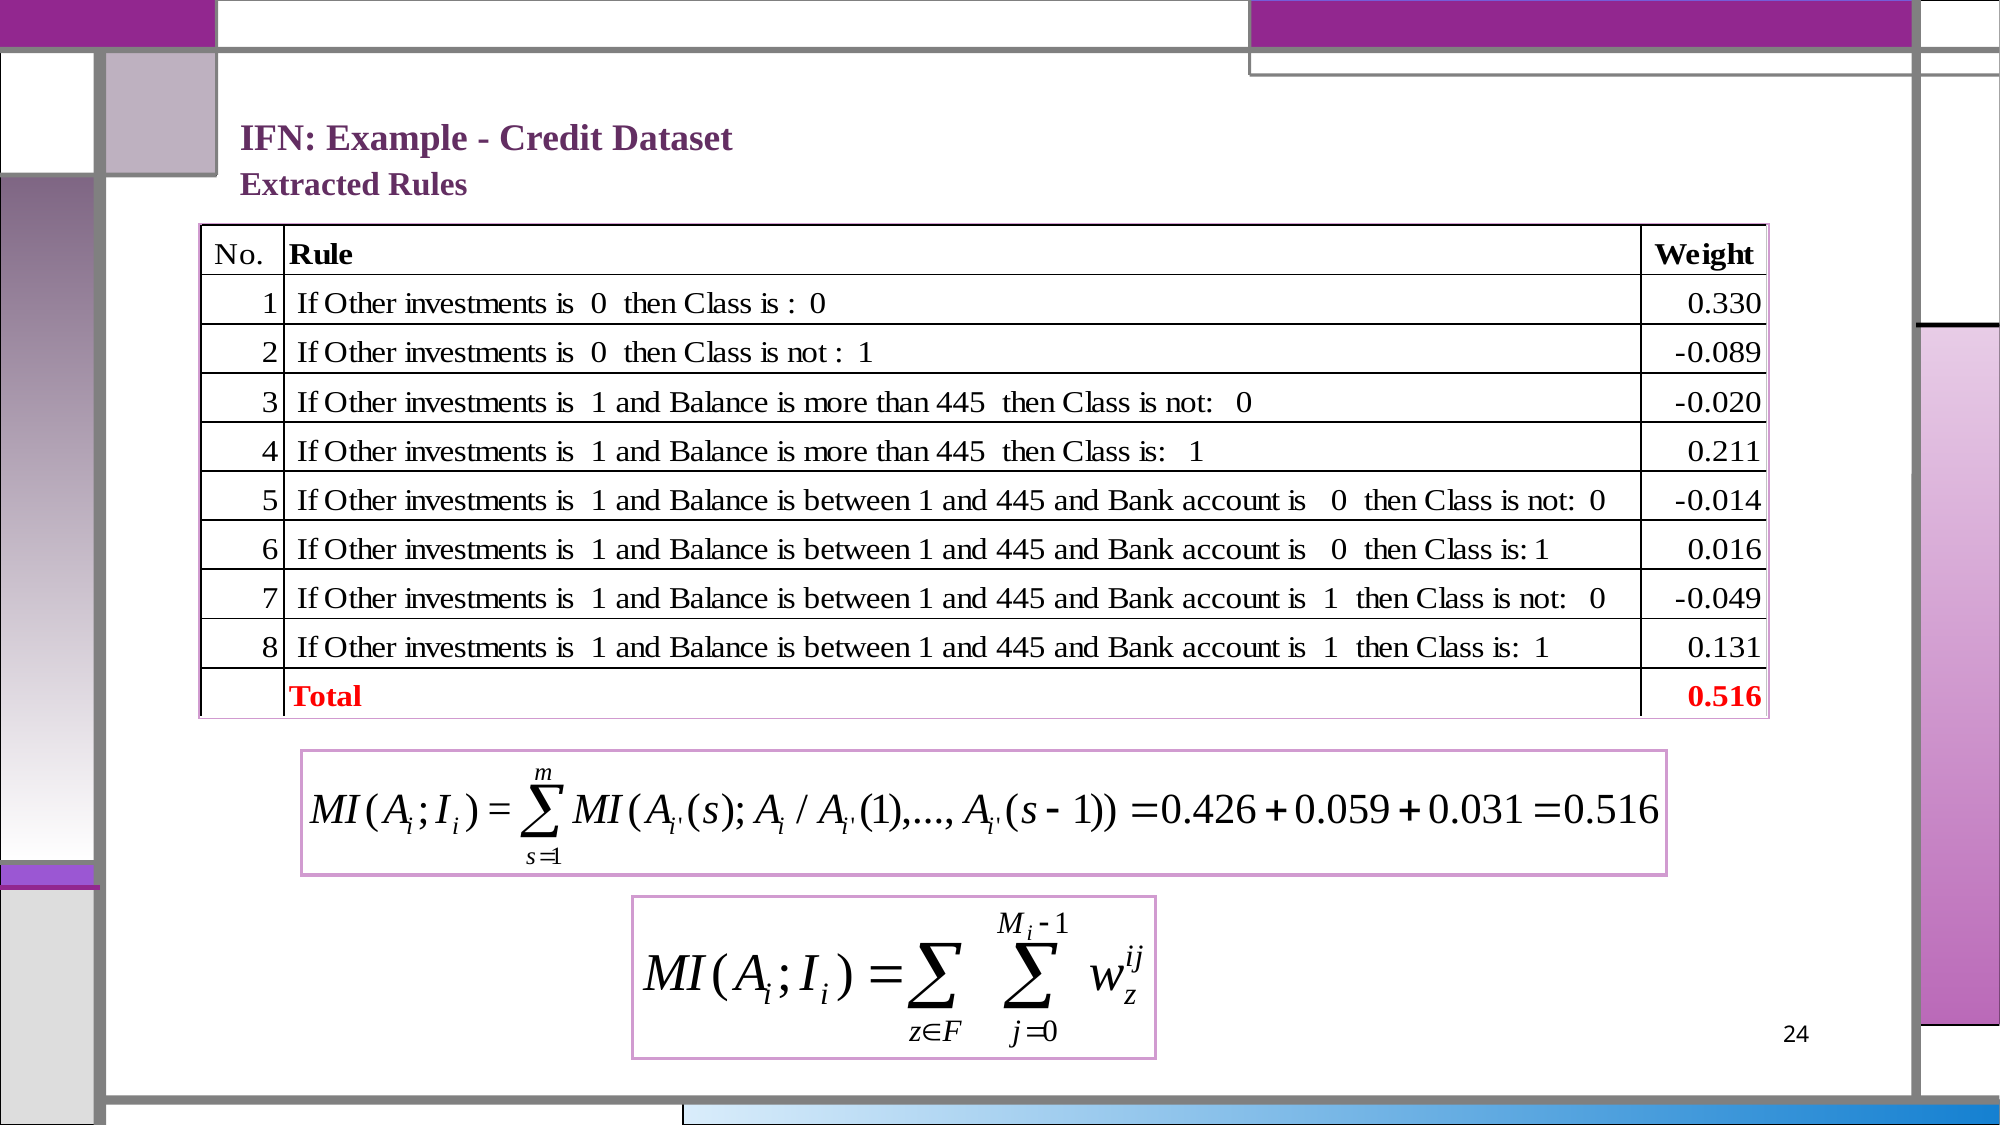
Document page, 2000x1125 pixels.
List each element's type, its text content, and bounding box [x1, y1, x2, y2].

title IFN: Example - Credit Dataset Extracted Rules [224, 100, 1539, 223]
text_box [634, 897, 1155, 1058]
text_box [762, 1024, 1238, 1103]
slide_number 24 [1662, 1012, 1825, 1058]
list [302, 752, 1666, 874]
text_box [199, 224, 1769, 718]
